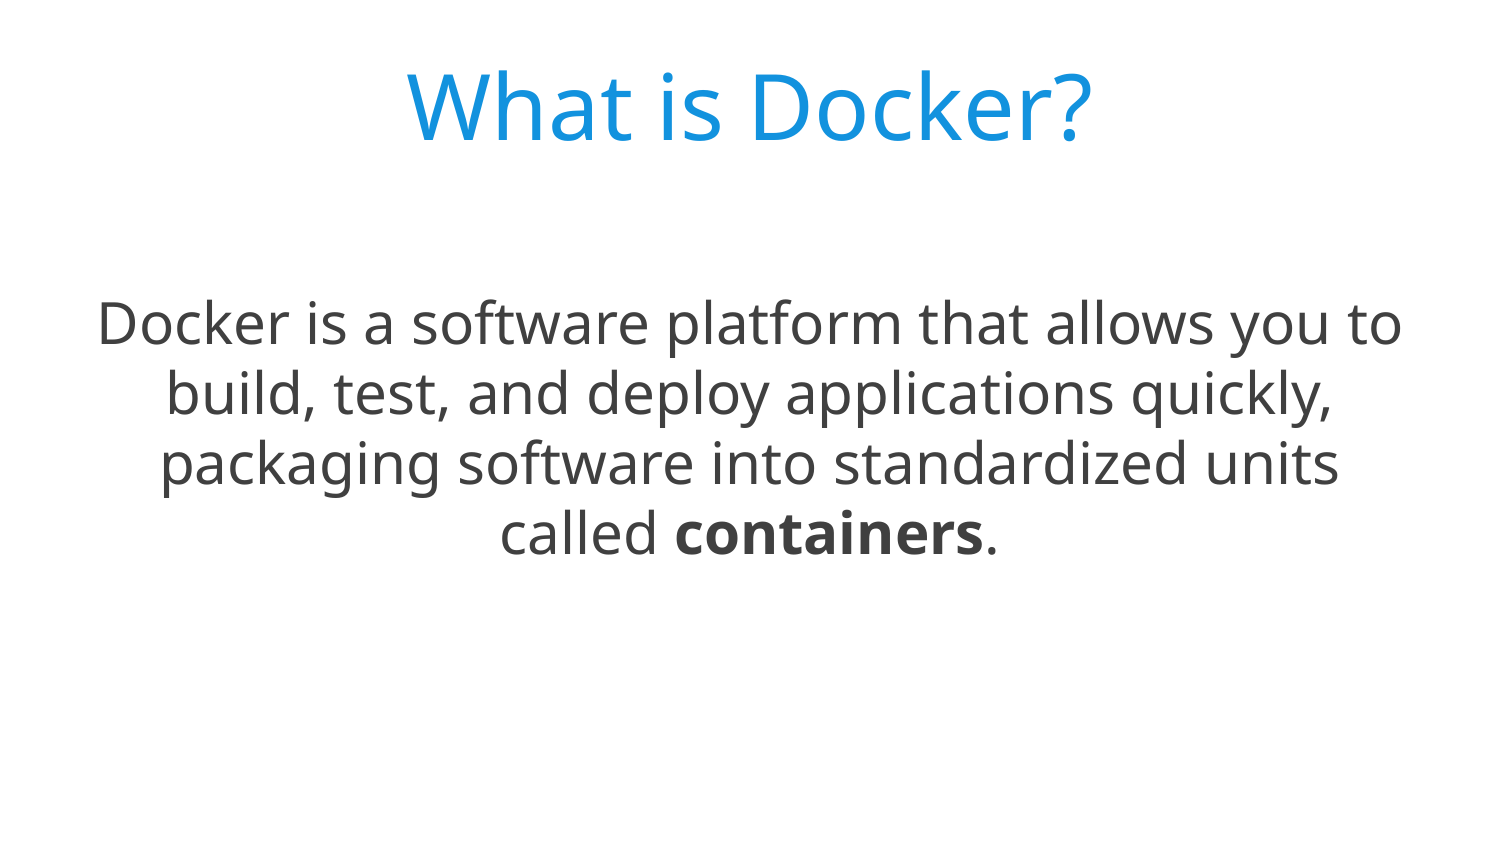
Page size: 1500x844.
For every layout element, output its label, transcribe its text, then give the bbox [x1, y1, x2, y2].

list Docker is a software platform that allows you to build, test, and deploy applications quickly, packaging software into standardized units called containers. [75, 196, 1425, 754]
title What is Docker? [75, 33, 1425, 175]
